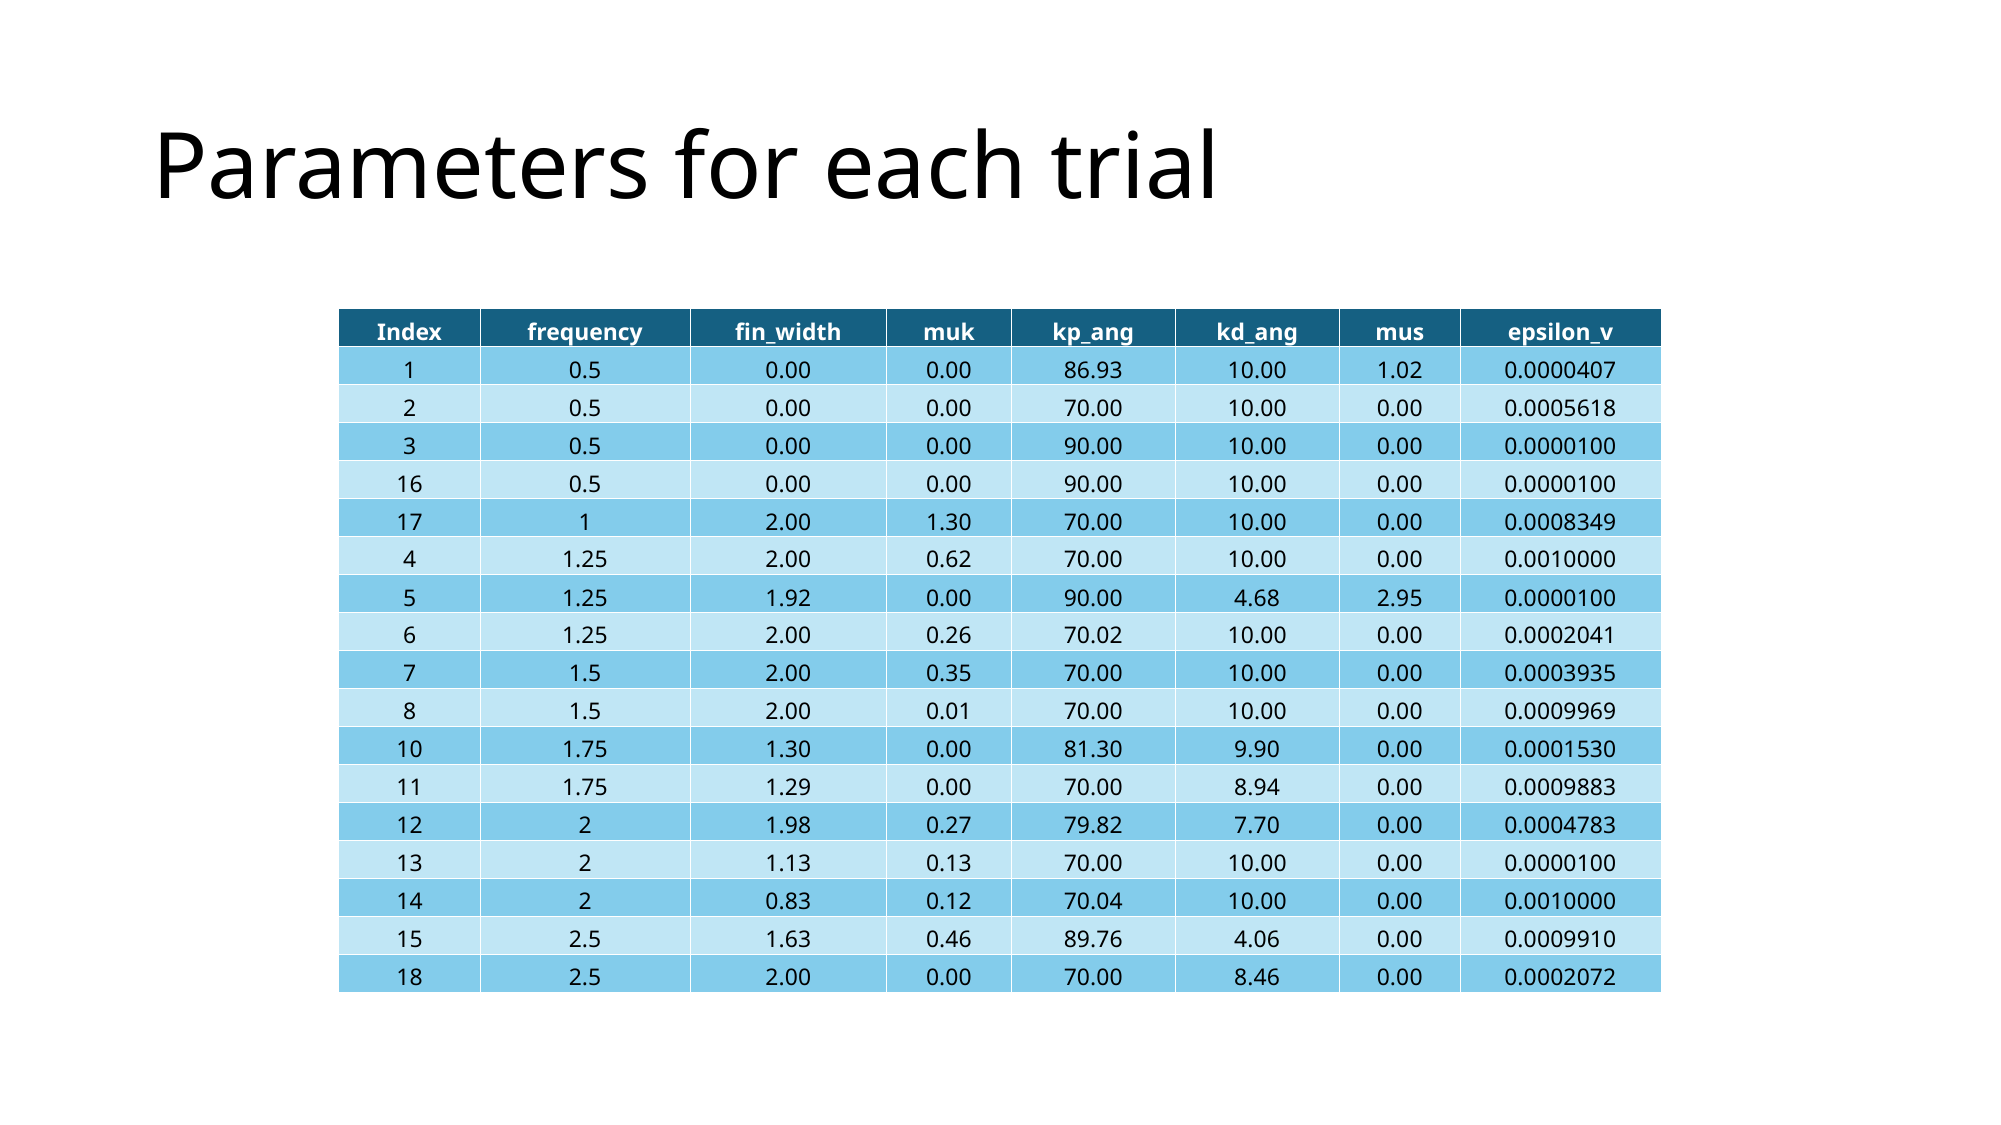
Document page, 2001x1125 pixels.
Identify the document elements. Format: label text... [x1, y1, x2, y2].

table_cell 5 [339, 575, 480, 612]
table_cell 0.00 [1340, 385, 1460, 422]
table_cell 0.0009910 [1461, 917, 1661, 954]
table_cell 0.0001530 [1461, 727, 1661, 764]
table_cell 18 [339, 955, 480, 992]
table_cell 1.63 [691, 917, 886, 954]
table_cell 10.00 [1176, 347, 1339, 384]
table_cell 70.00 [1012, 651, 1175, 688]
table_cell 10.00 [1176, 879, 1339, 916]
table_cell 1.5 [481, 651, 690, 688]
table_cell 2 [481, 841, 690, 878]
table_cell 70.00 [1012, 841, 1175, 878]
table_cell 8.94 [1176, 765, 1339, 802]
table_cell 0.5 [481, 461, 690, 498]
table_cell 0.62 [887, 537, 1011, 574]
table_cell 0.00 [1340, 423, 1460, 460]
table_cell 1.98 [691, 803, 886, 840]
table_cell 2 [481, 803, 690, 840]
table_cell 0.00 [887, 765, 1011, 802]
table_cell 1.29 [691, 765, 886, 802]
table_cell 1.25 [481, 537, 690, 574]
table_cell 0.00 [691, 385, 886, 422]
table_header fin_width [691, 309, 886, 346]
table_cell 0.00 [887, 423, 1011, 460]
table_cell 2.00 [691, 651, 886, 688]
table_cell 0.83 [691, 879, 886, 916]
table_cell 14 [339, 879, 480, 916]
table_header kp_ang [1012, 309, 1175, 346]
table_cell 8.46 [1176, 955, 1339, 992]
table_cell 1.75 [481, 765, 690, 802]
table_cell 0.00 [887, 385, 1011, 422]
table_cell 7.70 [1176, 803, 1339, 840]
table_header mus [1340, 309, 1460, 346]
table_cell 10.00 [1176, 537, 1339, 574]
table_cell 10.00 [1176, 613, 1339, 650]
table_cell 81.30 [1012, 727, 1175, 764]
table_header Index [339, 309, 480, 346]
table_cell 3 [339, 423, 480, 460]
table_cell 0.13 [887, 841, 1011, 878]
table_cell 16 [339, 461, 480, 498]
table_cell 90.00 [1012, 423, 1175, 460]
table_cell 0.0000100 [1461, 423, 1661, 460]
table_cell 0.0000100 [1461, 575, 1661, 612]
table_cell 0.5 [481, 347, 690, 384]
table_cell 15 [339, 917, 480, 954]
table_cell 10.00 [1176, 499, 1339, 536]
table_cell 0.0010000 [1461, 879, 1661, 916]
table_cell 70.00 [1012, 499, 1175, 536]
table_cell 10.00 [1176, 651, 1339, 688]
table_cell 0.00 [1340, 917, 1460, 954]
table_cell 4 [339, 537, 480, 574]
table_cell 0.00 [1340, 689, 1460, 726]
table_cell 70.00 [1012, 385, 1175, 422]
table_cell 70.00 [1012, 689, 1175, 726]
table_cell 2.5 [481, 955, 690, 992]
table_cell 7 [339, 651, 480, 688]
table_header frequency [481, 309, 690, 346]
table_cell 1.5 [481, 689, 690, 726]
table_cell 0.00 [1340, 803, 1460, 840]
table_cell 0.0003935 [1461, 651, 1661, 688]
table_cell 1.30 [691, 727, 886, 764]
table_cell 0.00 [1340, 461, 1460, 498]
table_cell 2 [339, 385, 480, 422]
table_cell 1 [481, 499, 690, 536]
table_cell 0.00 [1340, 613, 1460, 650]
table_cell 0.26 [887, 613, 1011, 650]
table_cell 0.00 [691, 461, 886, 498]
table_cell 1 [339, 347, 480, 384]
table_cell 0.00 [887, 575, 1011, 612]
table_cell 6 [339, 613, 480, 650]
table_cell 4.68 [1176, 575, 1339, 612]
table_cell 0.27 [887, 803, 1011, 840]
table_header muk [887, 309, 1011, 346]
table_cell 90.00 [1012, 461, 1175, 498]
table_cell 0.00 [691, 423, 886, 460]
table_header kd_ang [1176, 309, 1339, 346]
table_cell 70.00 [1012, 955, 1175, 992]
table_cell 0.12 [887, 879, 1011, 916]
table_cell 9.90 [1176, 727, 1339, 764]
table_cell 70.00 [1012, 765, 1175, 802]
table_cell 10 [339, 727, 480, 764]
table_cell 10.00 [1176, 841, 1339, 878]
table_cell 2.00 [691, 537, 886, 574]
table_cell 0.0004783 [1461, 803, 1661, 840]
table_cell 2.5 [481, 917, 690, 954]
table_cell 0.0000100 [1461, 841, 1661, 878]
table_cell 1.25 [481, 575, 690, 612]
table_cell 0.00 [1340, 727, 1460, 764]
table_cell 0.0002041 [1461, 613, 1661, 650]
table_cell 4.06 [1176, 917, 1339, 954]
table_header epsilon_v [1461, 309, 1661, 346]
table_cell 0.0010000 [1461, 537, 1661, 574]
table_cell 0.0009969 [1461, 689, 1661, 726]
table_cell 0.00 [1340, 537, 1460, 574]
table_cell 0.00 [1340, 651, 1460, 688]
table_cell 10.00 [1176, 461, 1339, 498]
table_cell 86.93 [1012, 347, 1175, 384]
table_cell 0.0005618 [1461, 385, 1661, 422]
table_cell 0.00 [887, 347, 1011, 384]
table_cell 0.0000100 [1461, 461, 1661, 498]
table_cell 0.0000407 [1461, 347, 1661, 384]
table_cell 12 [339, 803, 480, 840]
table_cell 0.00 [1340, 499, 1460, 536]
table_cell 90.00 [1012, 575, 1175, 612]
table_cell 0.0008349 [1461, 499, 1661, 536]
table_cell 2.95 [1340, 575, 1460, 612]
table_cell 0.00 [1340, 955, 1460, 992]
table_cell 2.00 [691, 955, 886, 992]
title Parameters for each trial [137, 59, 1863, 278]
table_cell 1.30 [887, 499, 1011, 536]
table_cell 79.82 [1012, 803, 1175, 840]
table_cell 2.00 [691, 689, 886, 726]
table_cell 11 [339, 765, 480, 802]
table_cell 17 [339, 499, 480, 536]
table_cell 2 [481, 879, 690, 916]
table_cell 1.02 [1340, 347, 1460, 384]
table_cell 0.00 [1340, 841, 1460, 878]
table_cell 10.00 [1176, 385, 1339, 422]
table_cell 10.00 [1176, 689, 1339, 726]
table_cell 8 [339, 689, 480, 726]
table_cell 2.00 [691, 613, 886, 650]
table_cell 0.00 [1340, 879, 1460, 916]
table_cell 2.00 [691, 499, 886, 536]
table_cell 0.0002072 [1461, 955, 1661, 992]
table_cell 70.02 [1012, 613, 1175, 650]
table_cell 1.75 [481, 727, 690, 764]
table_cell 1.25 [481, 613, 690, 650]
table_cell 89.76 [1012, 917, 1175, 954]
table_cell 0.00 [691, 347, 886, 384]
table_cell 13 [339, 841, 480, 878]
table_cell 10.00 [1176, 423, 1339, 460]
table_cell 0.35 [887, 651, 1011, 688]
table_cell 70.00 [1012, 537, 1175, 574]
table_cell 0.00 [887, 727, 1011, 764]
table_cell 0.01 [887, 689, 1011, 726]
table_cell 0.00 [1340, 765, 1460, 802]
table_cell 0.5 [481, 423, 690, 460]
table_cell 0.0009883 [1461, 765, 1661, 802]
table_cell 0.00 [887, 955, 1011, 992]
table_cell 70.04 [1012, 879, 1175, 916]
table_cell 0.00 [887, 461, 1011, 498]
table_cell 1.92 [691, 575, 886, 612]
table_cell 0.46 [887, 917, 1011, 954]
table_cell 0.5 [481, 385, 690, 422]
table_cell 1.13 [691, 841, 886, 878]
